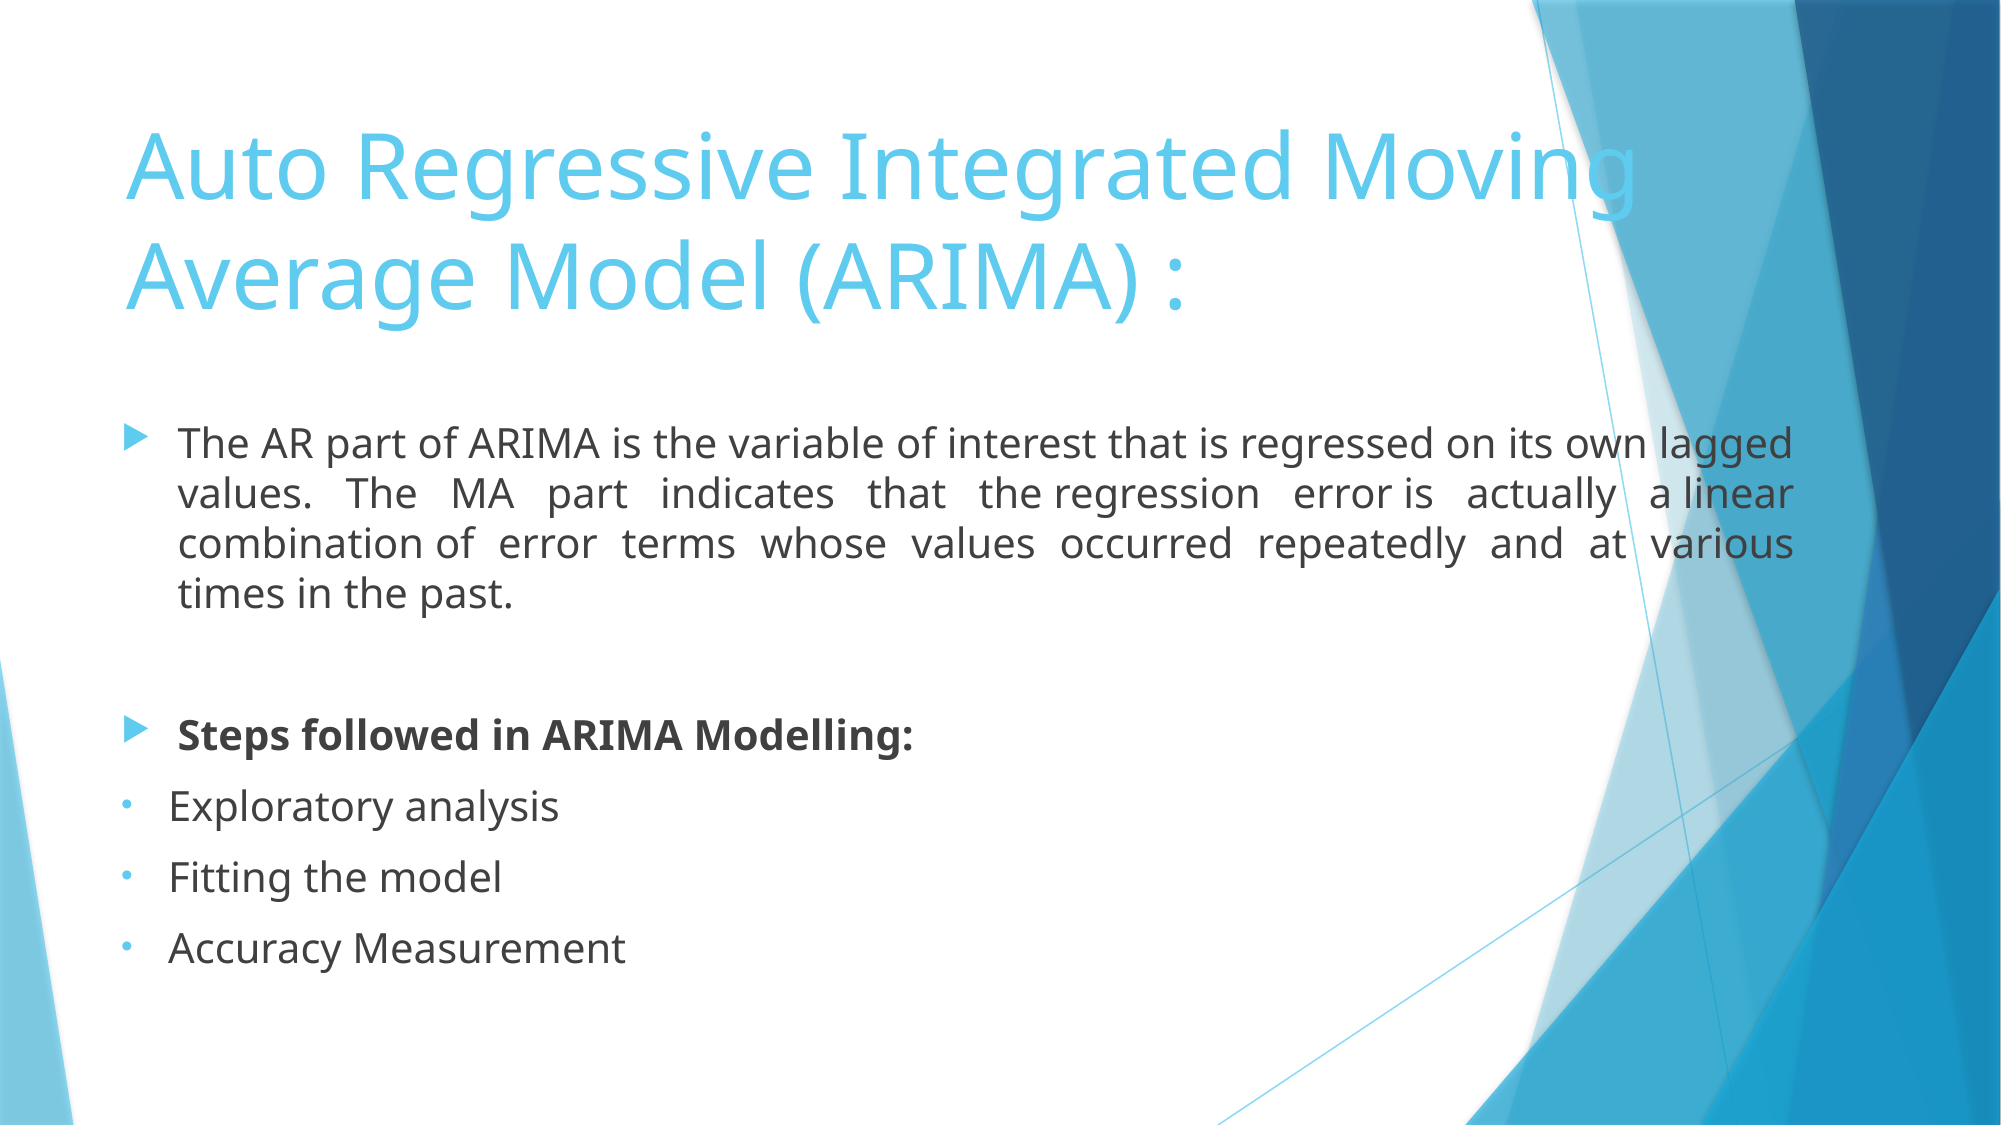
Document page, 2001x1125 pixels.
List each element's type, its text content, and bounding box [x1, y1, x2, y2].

title Auto Regressive Integrated Moving Average Model (ARIMA) : [111, 99, 1733, 317]
list The AR part of ARIMA is the variable of interest that is regressed on its own lagged values. The MA part indicates that the regression error is actually a linear combination of error terms whose values occurred repeatedly and at various times in the past. Steps followed in ARIMA Modelling: Exploratory analysis Fitting the model Accuracy Measurement [106, 408, 1811, 1039]
